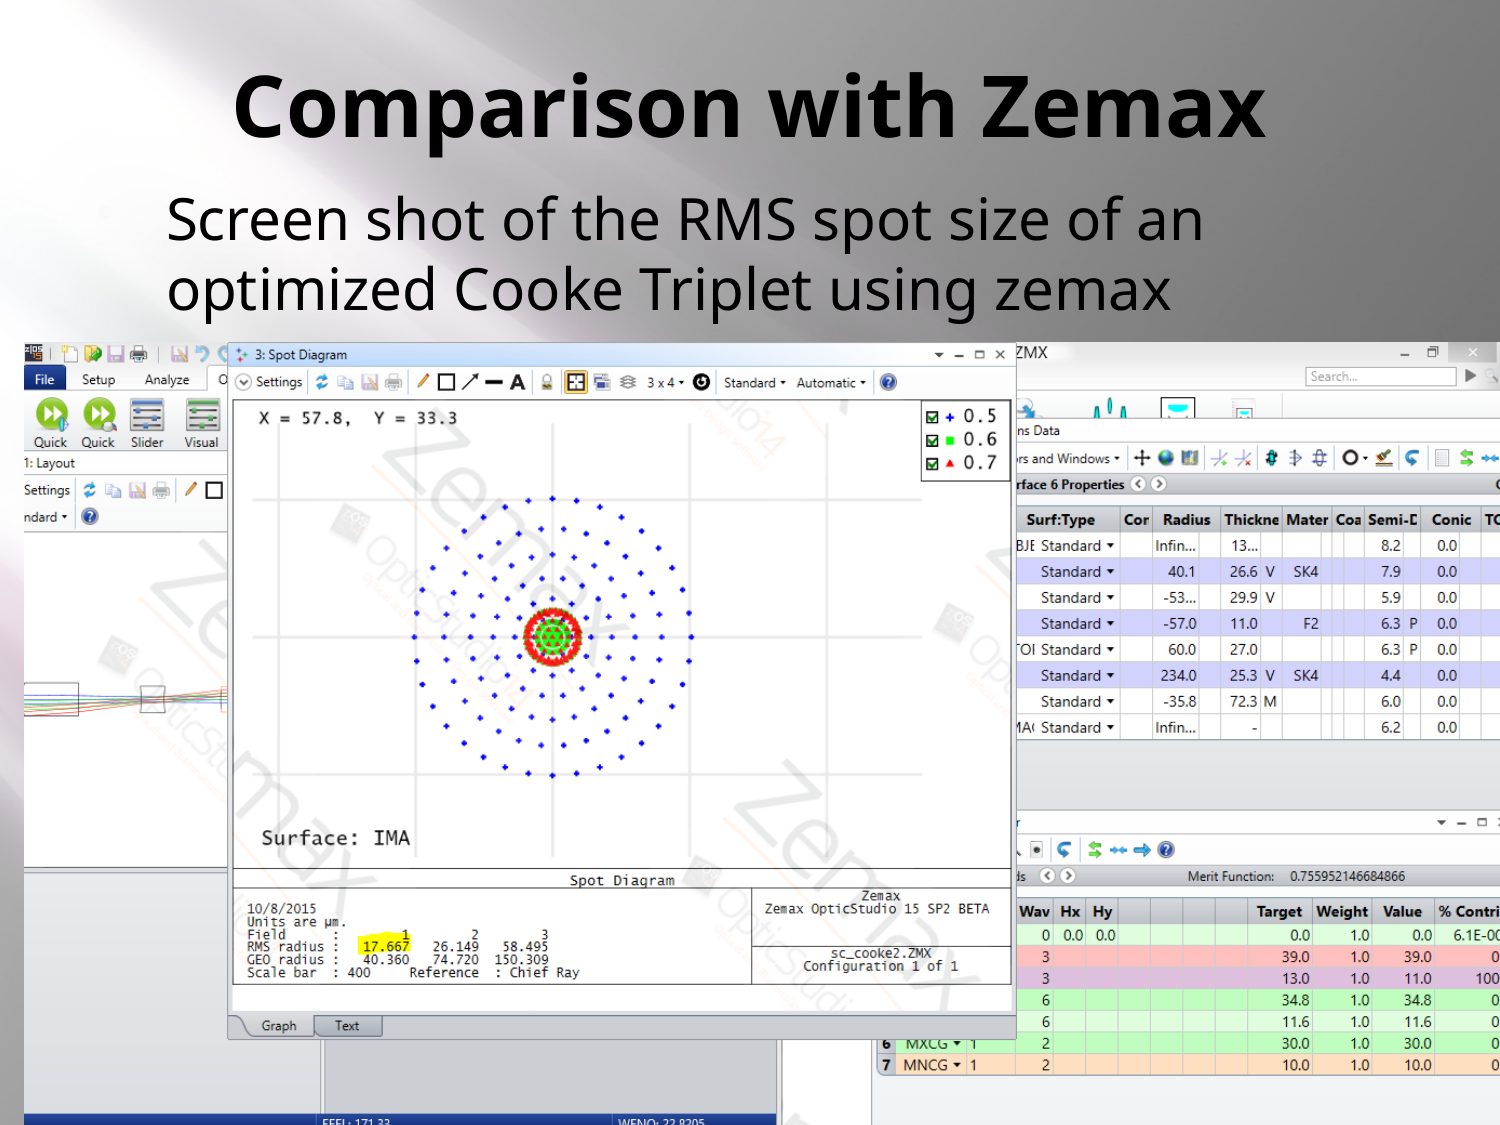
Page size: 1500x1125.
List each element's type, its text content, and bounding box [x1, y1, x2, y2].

title Comparison with Zemax [74, 44, 1426, 233]
picture [0, 0, 1500, 1125]
text_box Screen shot of the RMS spot size of an optimized Cooke Triplet using zemax [62, 174, 1413, 342]
